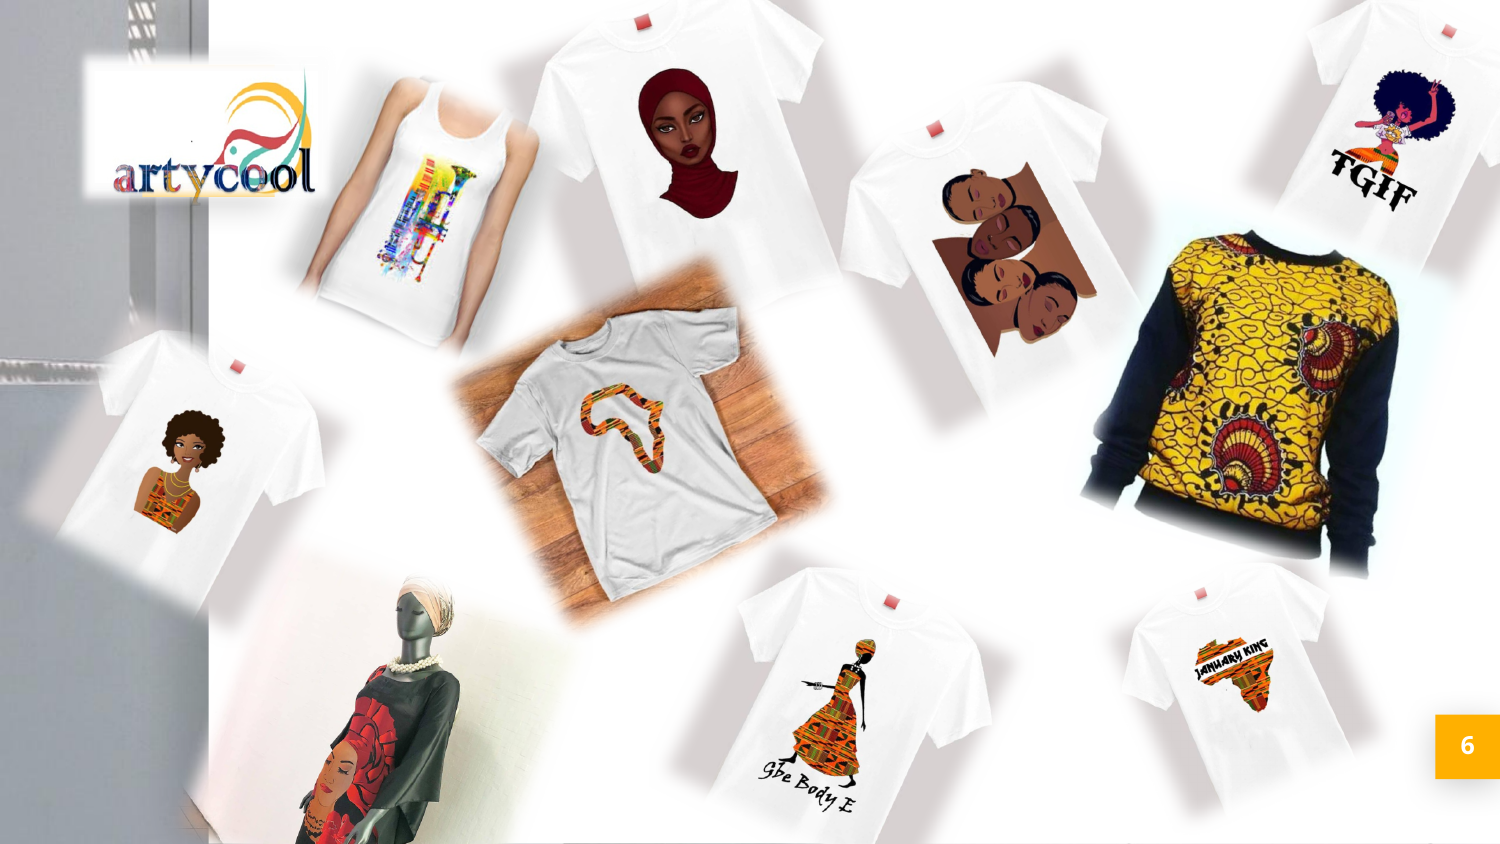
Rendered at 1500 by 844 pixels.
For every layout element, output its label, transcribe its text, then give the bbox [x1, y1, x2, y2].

picture [0, 0, 1500, 844]
slide_number 6 [1435, 714, 1500, 780]
